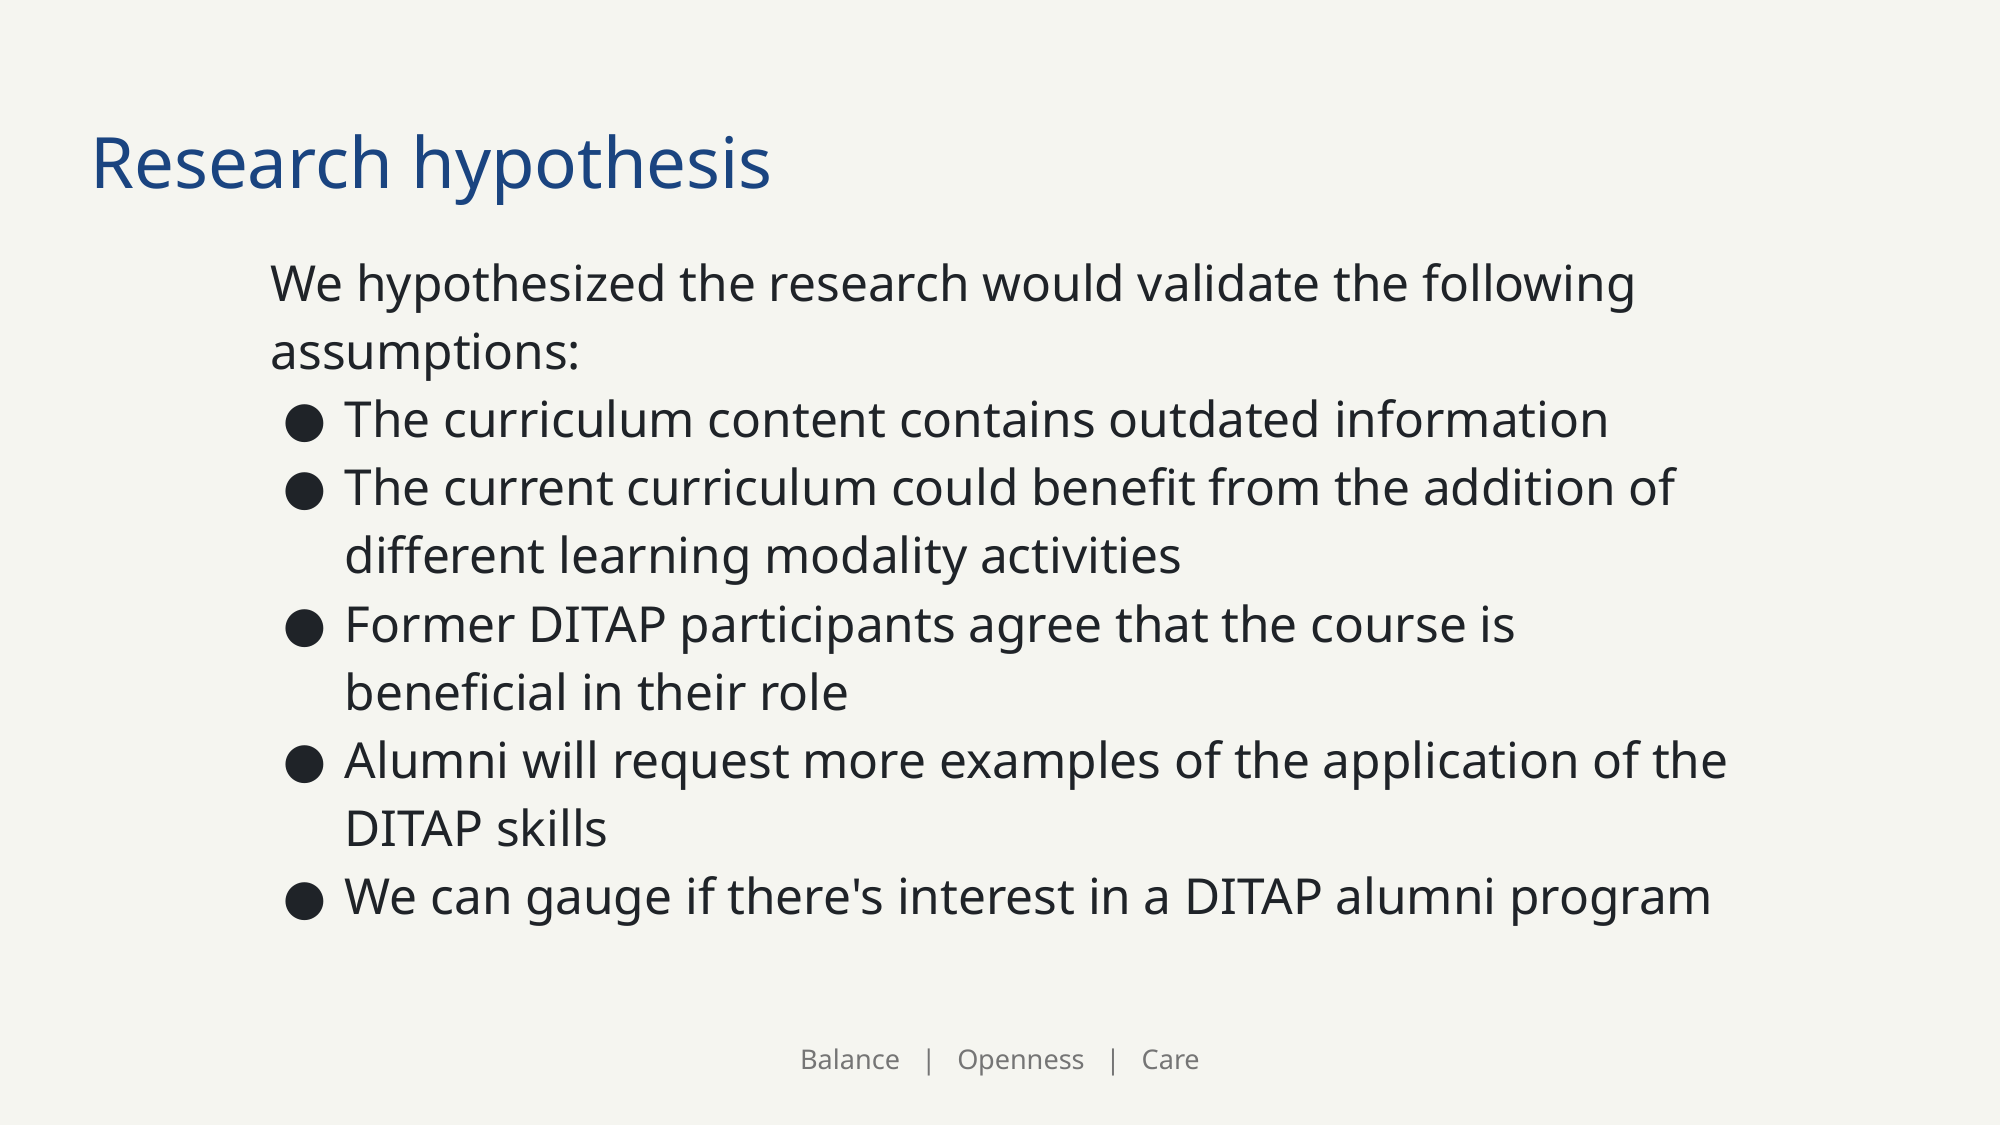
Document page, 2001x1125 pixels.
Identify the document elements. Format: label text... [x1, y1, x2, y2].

list We hypothesized the research would validate the following assumptions: The curriculum content contains outdated information The current curriculum could benefit from the addition of different learning modality activities Former DITAP participants agree that the course is beneficial in their role Alumni will request more examples of the application of the DITAP skills We can gauge if there's interest in a DITAP alumni program [250, 222, 1750, 970]
title Research hypothesis [70, 97, 1934, 223]
